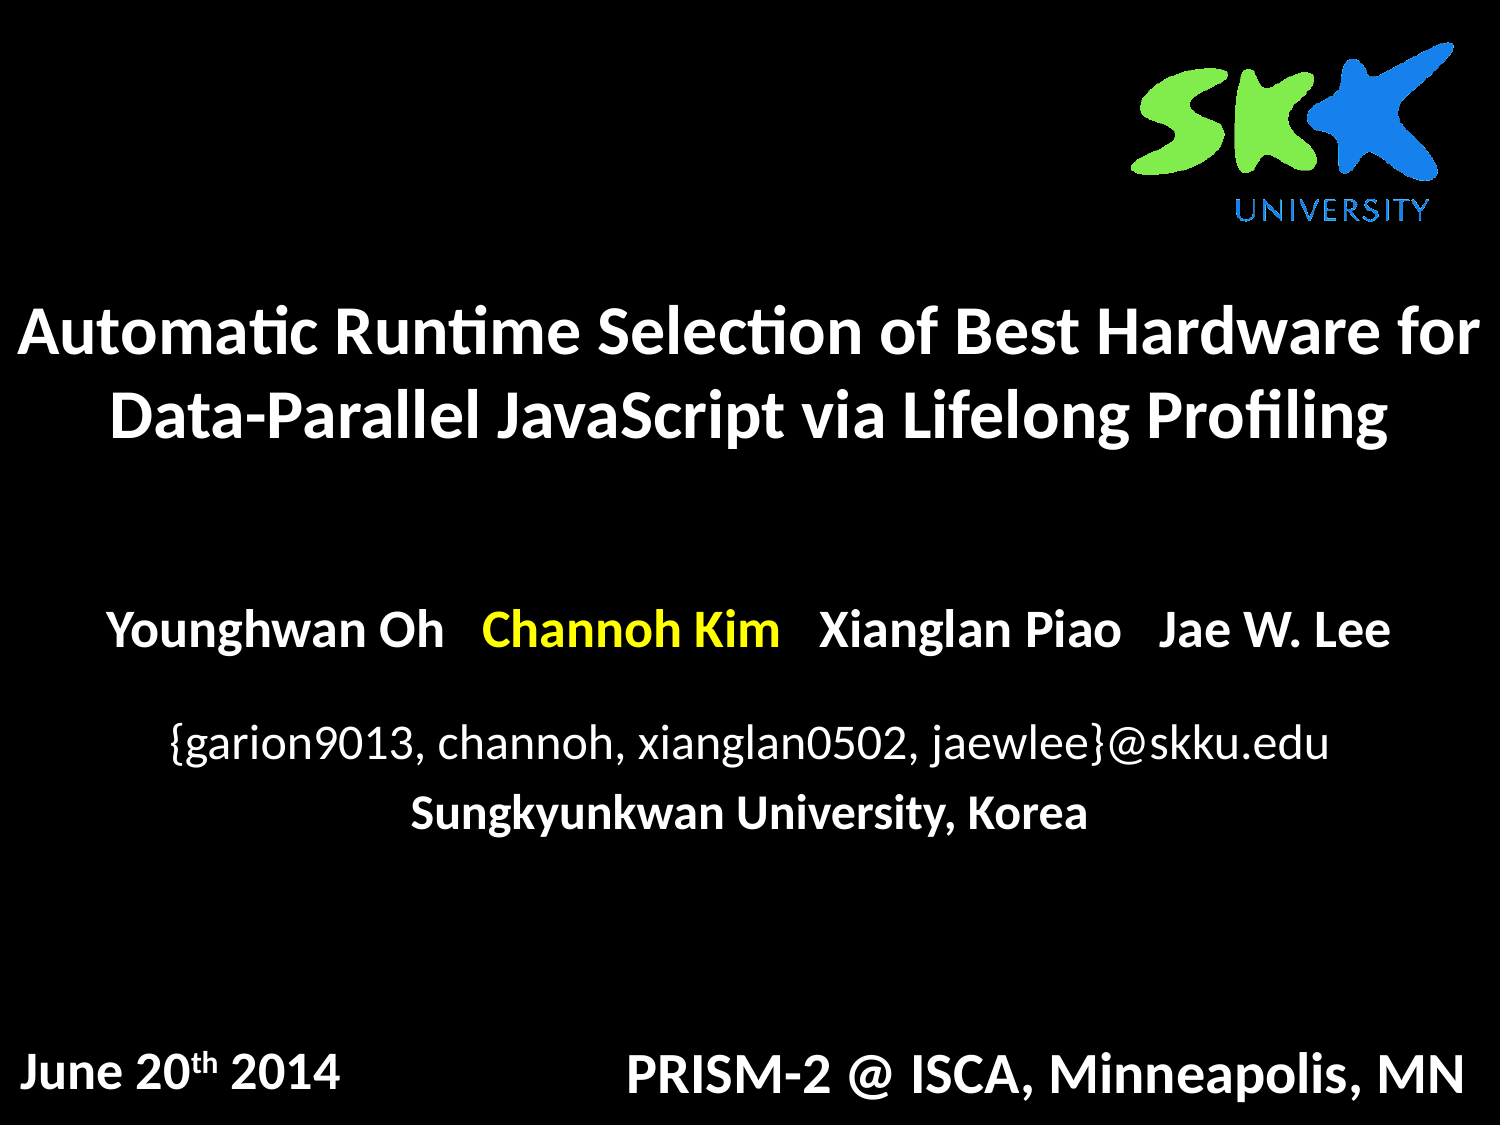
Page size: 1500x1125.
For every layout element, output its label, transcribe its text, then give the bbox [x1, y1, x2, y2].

picture [1122, 30, 1472, 232]
text_box Younghwan Oh Channoh Kim Xianglan Piao Jae W. Lee {garion9013, channoh, xianglan0502, jaewlee}@skku.edu Sungkyunkwan University, Korea [79, 586, 1421, 872]
text_box PRISM-2 @ ISCA, Minneapolis, MN [596, 1028, 1495, 1113]
text_box Automatic Runtime Selection of Best Hardware for Data-Parallel JavaScript via Lifelong Profiling [0, 255, 1500, 483]
text_box June 20th 2014 [5, 1028, 516, 1108]
